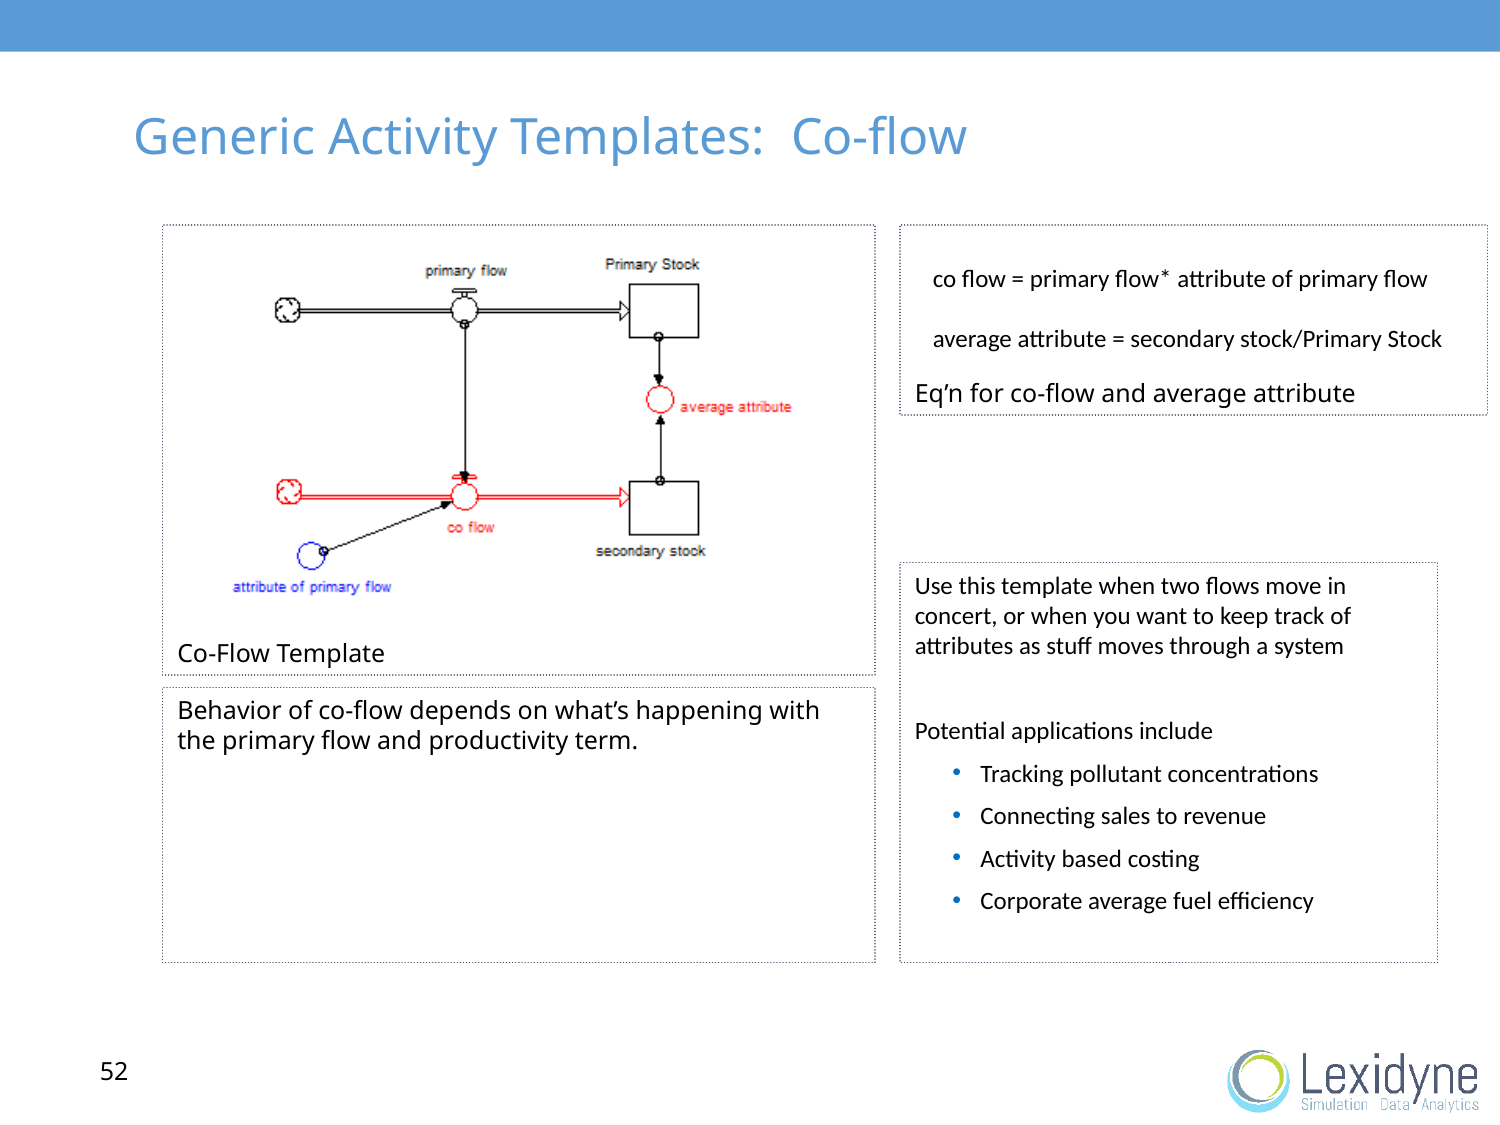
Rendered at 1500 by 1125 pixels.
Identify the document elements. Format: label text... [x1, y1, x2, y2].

slide_number 52 [84, 1042, 275, 1103]
text_box Behavior of co-flow depends on what’s happening with the primary flow and productivity term. [162, 687, 875, 963]
picture [230, 229, 795, 600]
text_box Co-Flow Template [162, 224, 875, 675]
title Generic Activity Templates: Co-flow [118, 48, 1398, 174]
text_box Eq’n for co-flow and average attribute [899, 224, 1488, 415]
picture [1217, 1042, 1500, 1118]
text_box Use this template when two flows move in concert, or when you want to keep track of attributes as stuff moves through a system Potential applications include Tracking pollutant concentrations Connecting sales to revenue Activity based costing Corporate average fuel efficiency [899, 562, 1438, 963]
